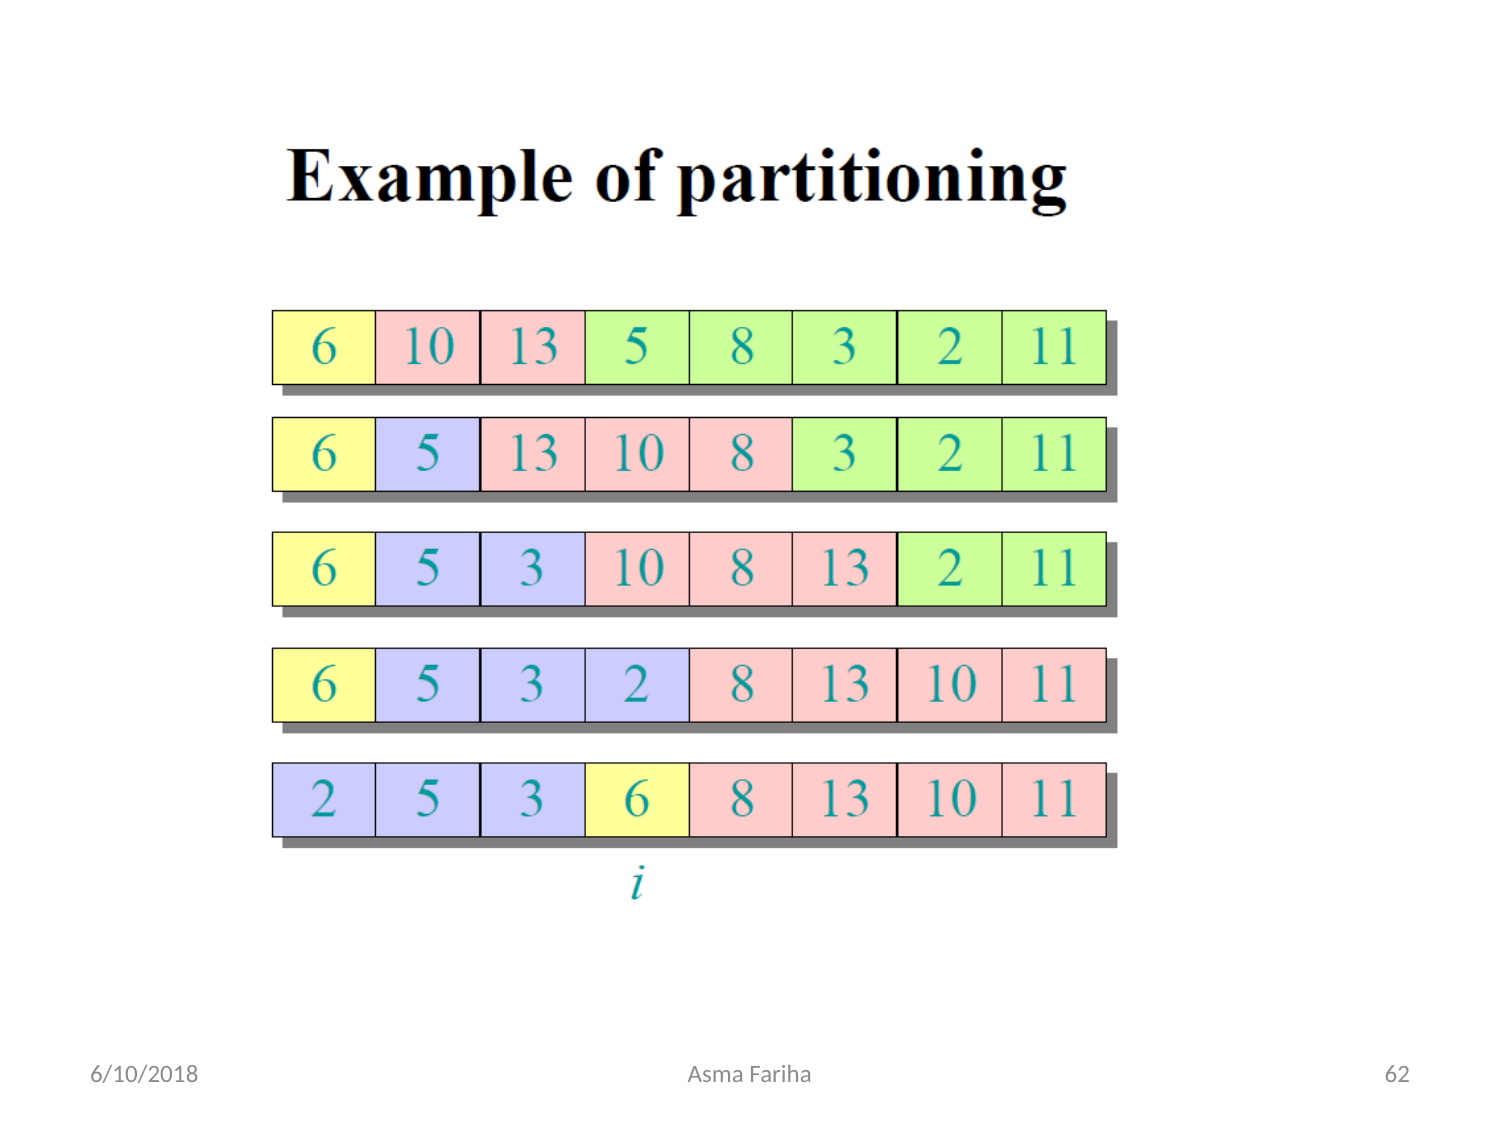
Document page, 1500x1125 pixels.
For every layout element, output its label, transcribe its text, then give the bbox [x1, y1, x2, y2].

footer Asma Fariha [512, 1042, 988, 1103]
slide_number 62 [1074, 1042, 1425, 1103]
picture [243, 140, 1144, 931]
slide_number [75, 1042, 425, 1103]
